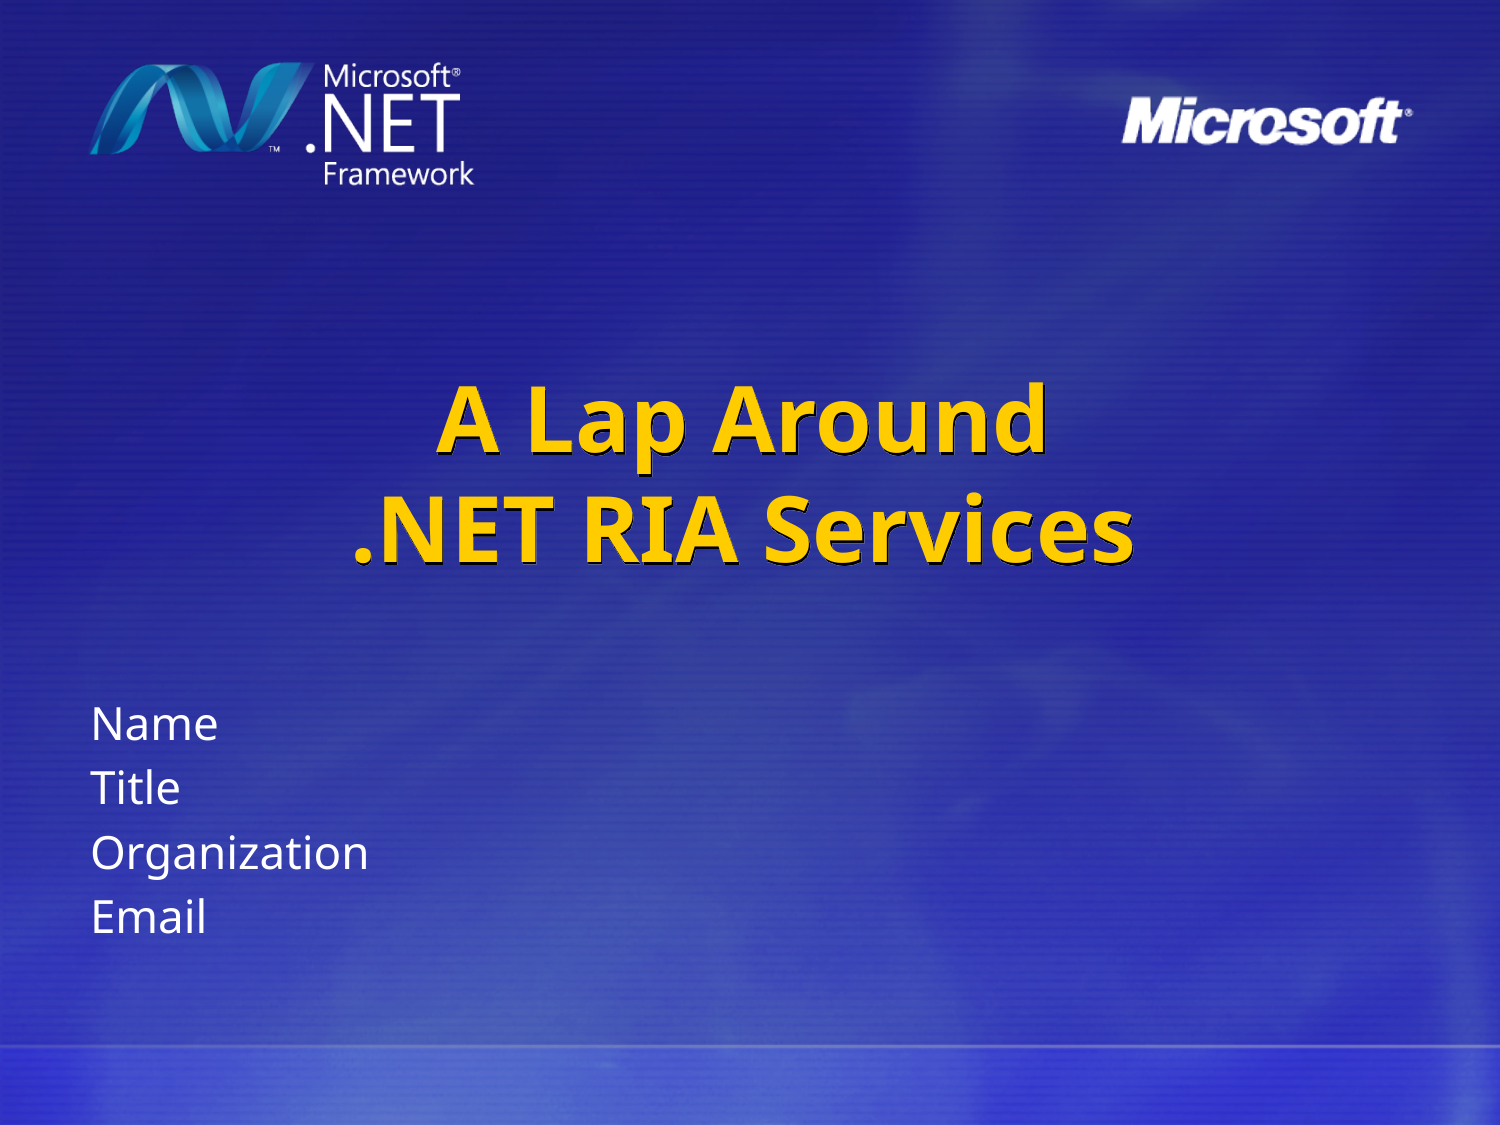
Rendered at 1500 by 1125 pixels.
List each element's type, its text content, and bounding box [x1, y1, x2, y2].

picture [0, 0, 1500, 1125]
subtitle Name Title Organization Email [74, 687, 1251, 976]
title A Lap Around .NET RIA Services [49, 349, 1438, 592]
